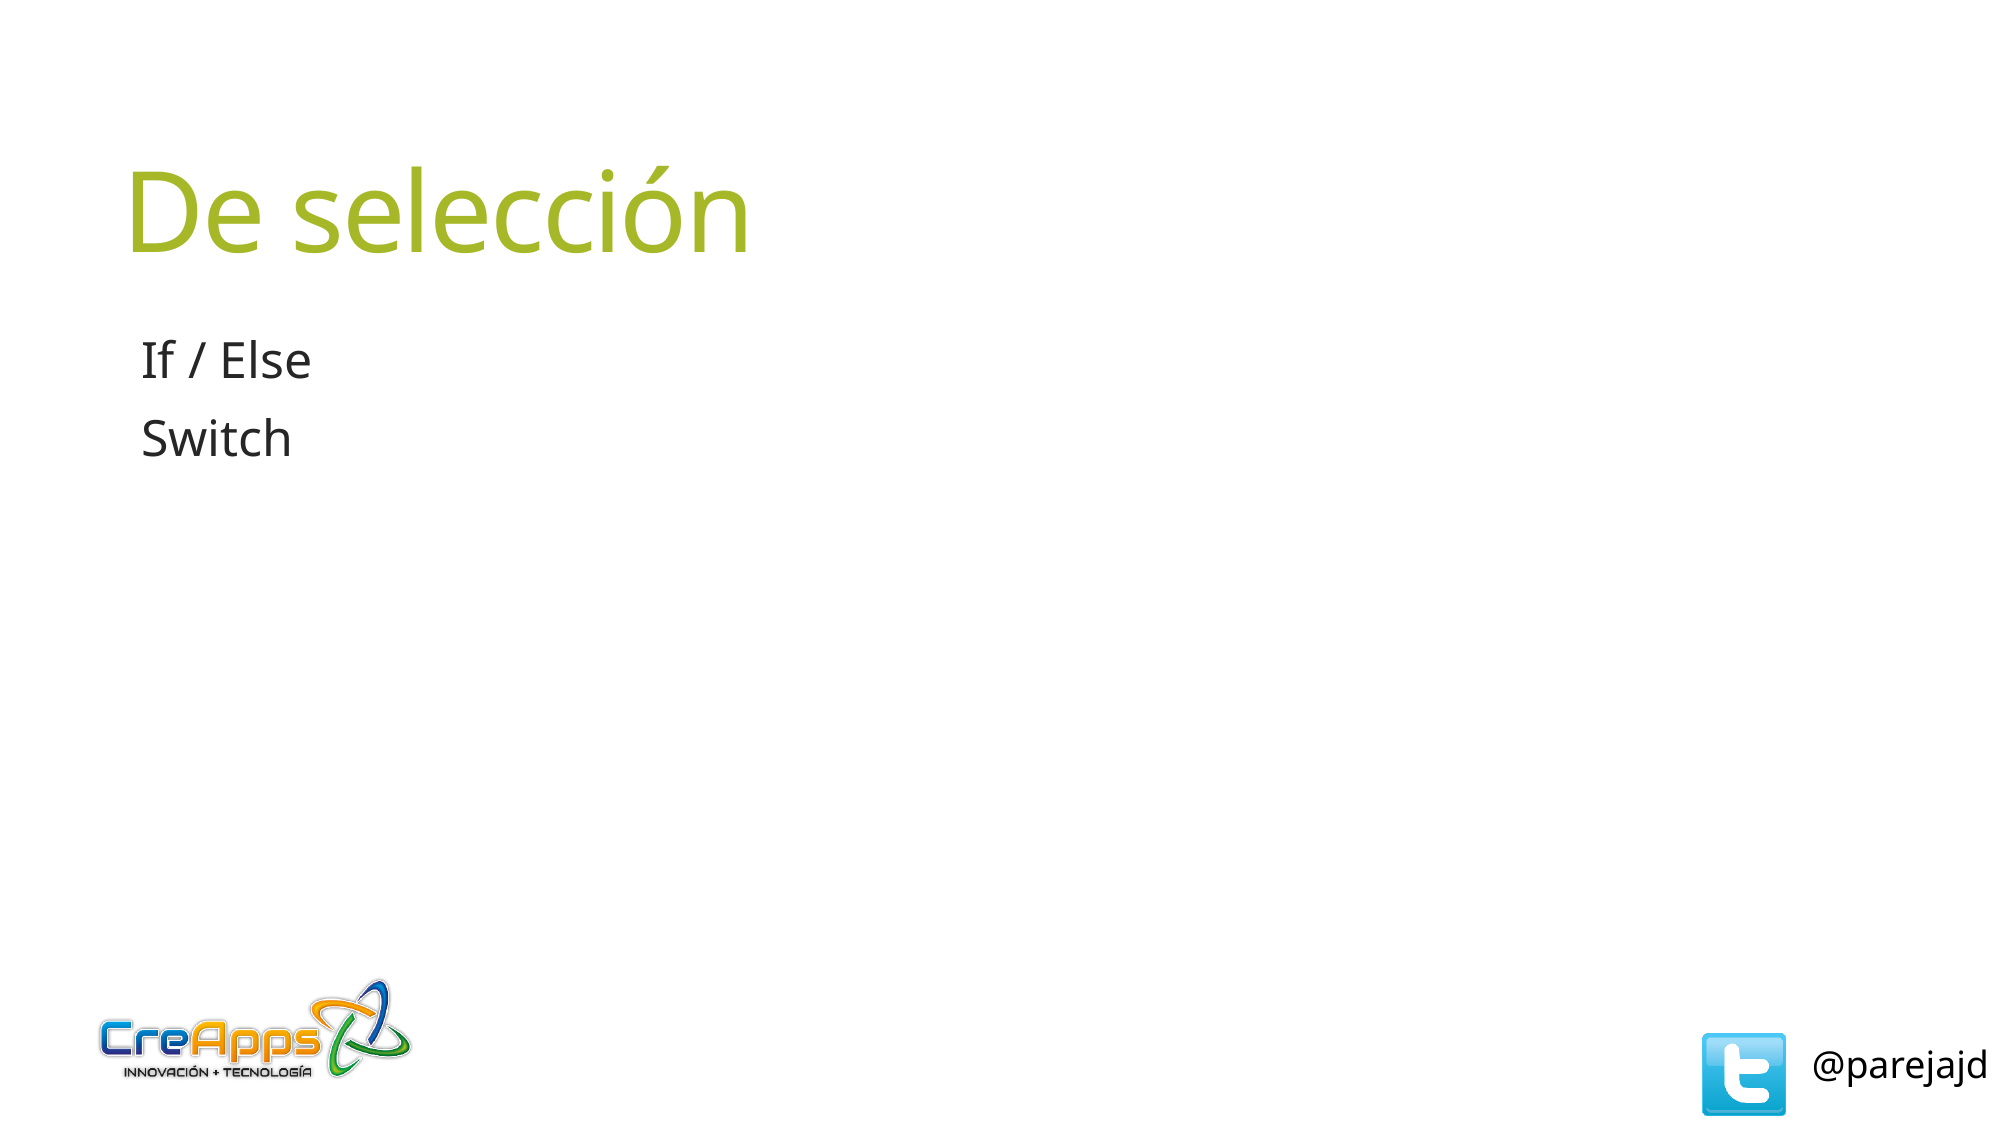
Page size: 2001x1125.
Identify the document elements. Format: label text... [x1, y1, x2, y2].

list If / Else Switch [111, 329, 1876, 948]
picture [96, 976, 414, 1081]
title De selección [107, 81, 1875, 354]
picture [1702, 1033, 1786, 1104]
